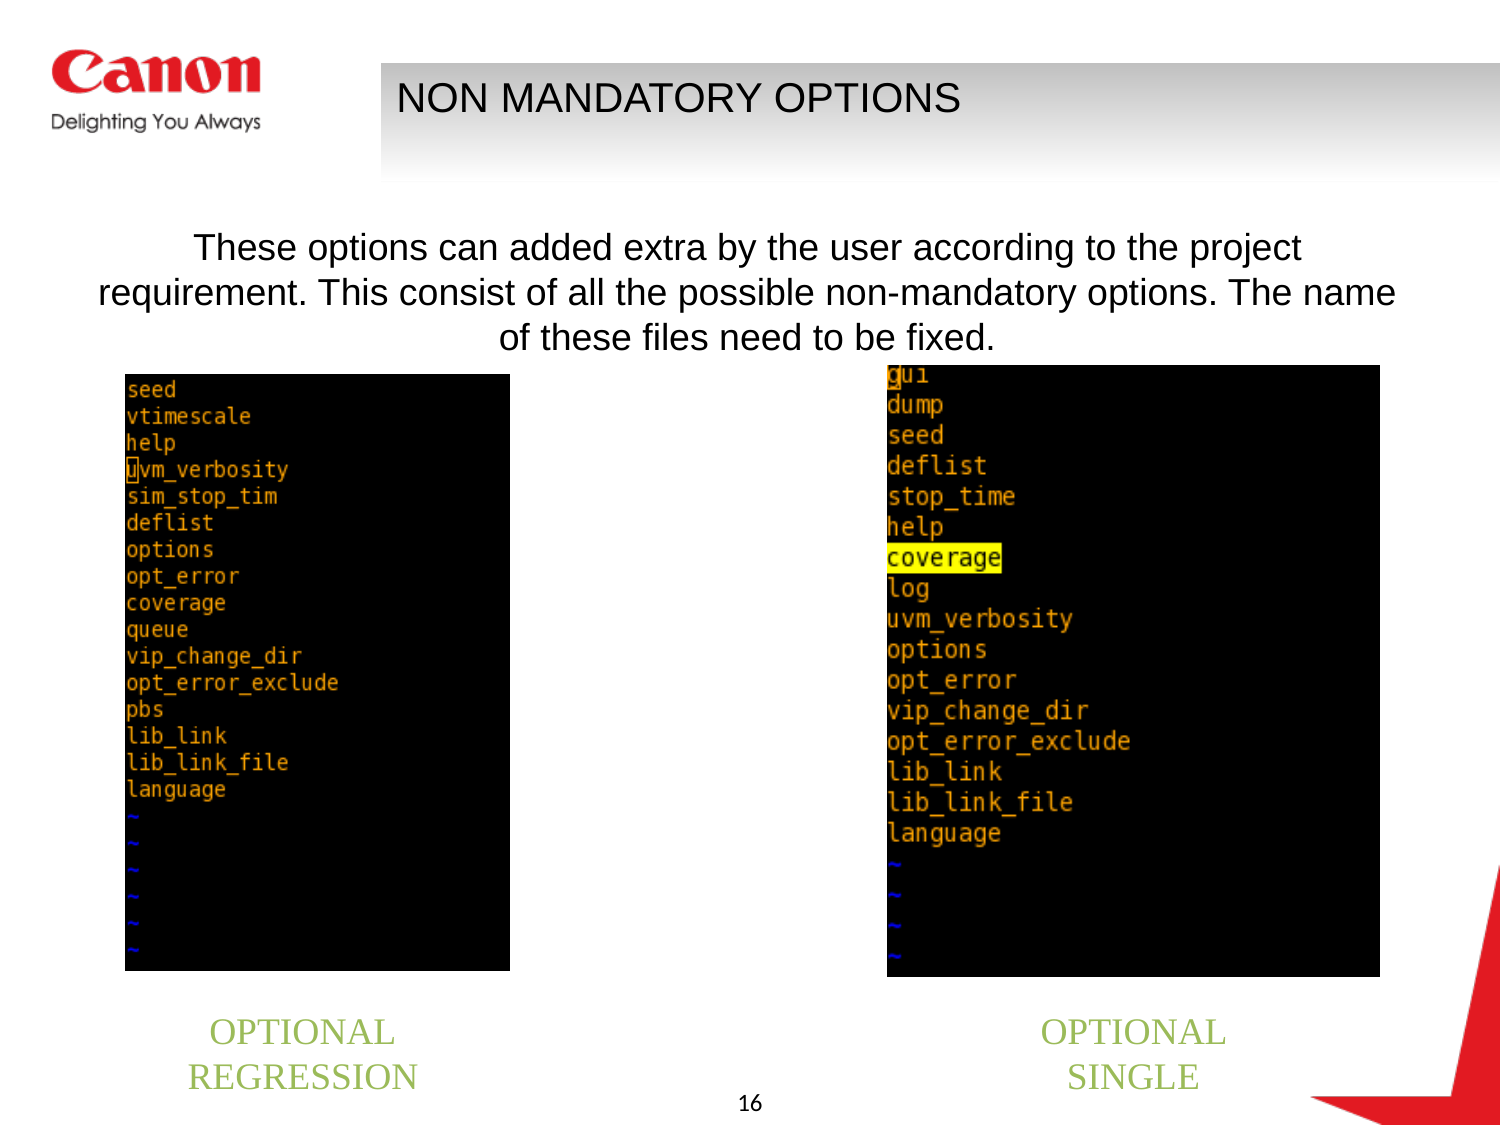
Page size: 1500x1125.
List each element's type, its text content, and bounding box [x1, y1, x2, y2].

picture [124, 374, 510, 971]
title NON MANDATORY OPTIONS [381, 63, 1500, 181]
text_box OPTIONAL SINGLE [983, 999, 1284, 1105]
list These options can added extra by the user according to the project requirement. This consist of all the possible non-mandatory options. The name of these files need to be fixed. [72, 215, 1423, 366]
text_box OPTIONAL REGRESSION [152, 999, 453, 1105]
picture [887, 365, 1500, 1125]
picture [29, 29, 281, 165]
